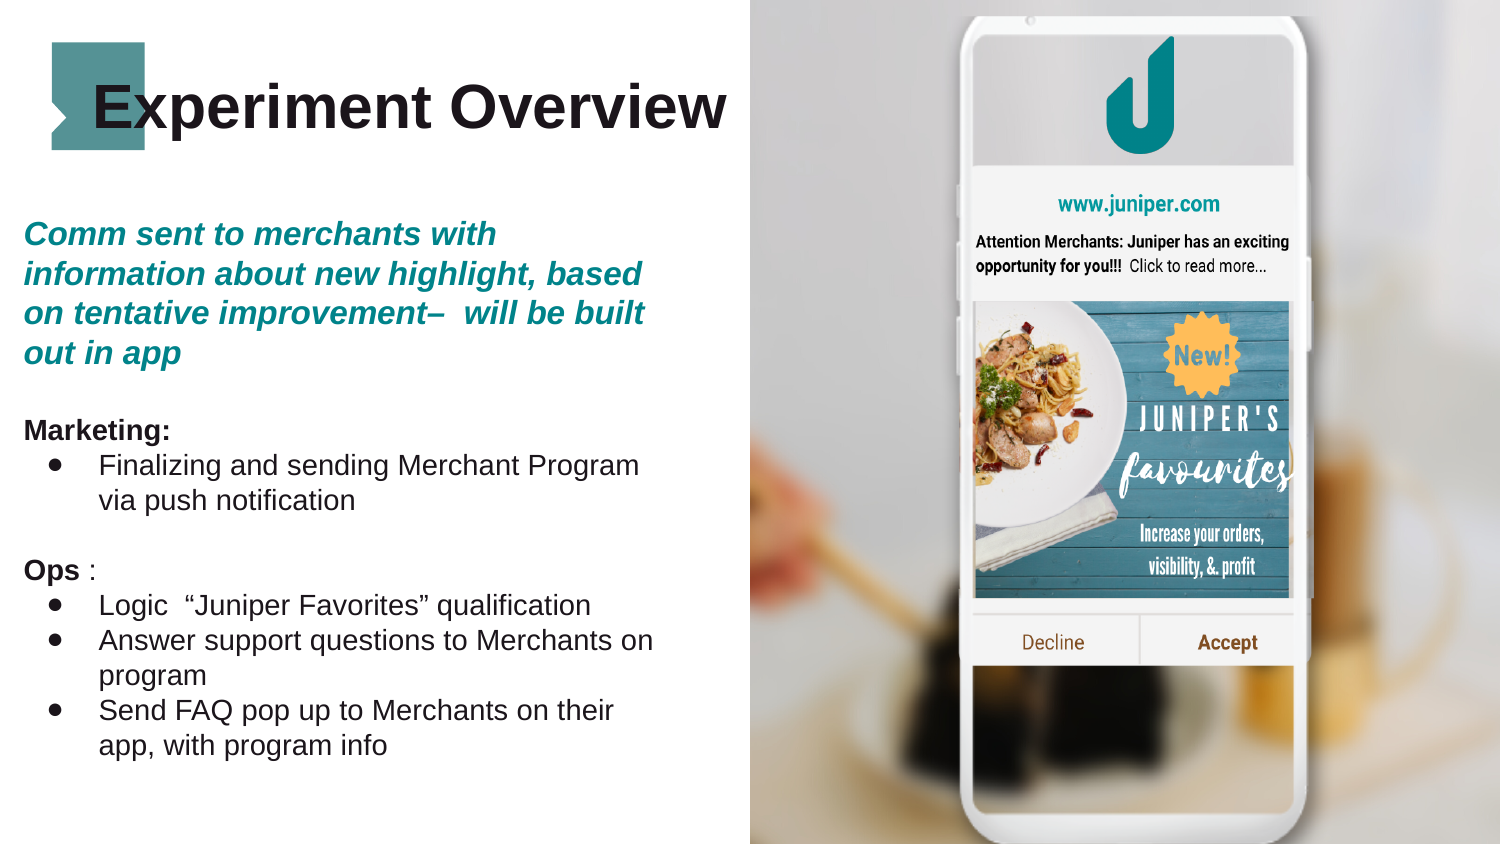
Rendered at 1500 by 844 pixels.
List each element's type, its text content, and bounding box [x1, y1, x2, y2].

picture [749, 0, 1500, 844]
title Experiment Overview [92, 69, 744, 141]
title Comm sent to merchants with information about new highlight, based on tentative improvement– will be built out in app Marketing: Finalizing and sending Merchant Program via push notification Ops : Logic “Juniper Favorites” qualification Answer support questions to Merchants on program Send FAQ pop up to Merchants on their app, with program info [23, 179, 661, 844]
